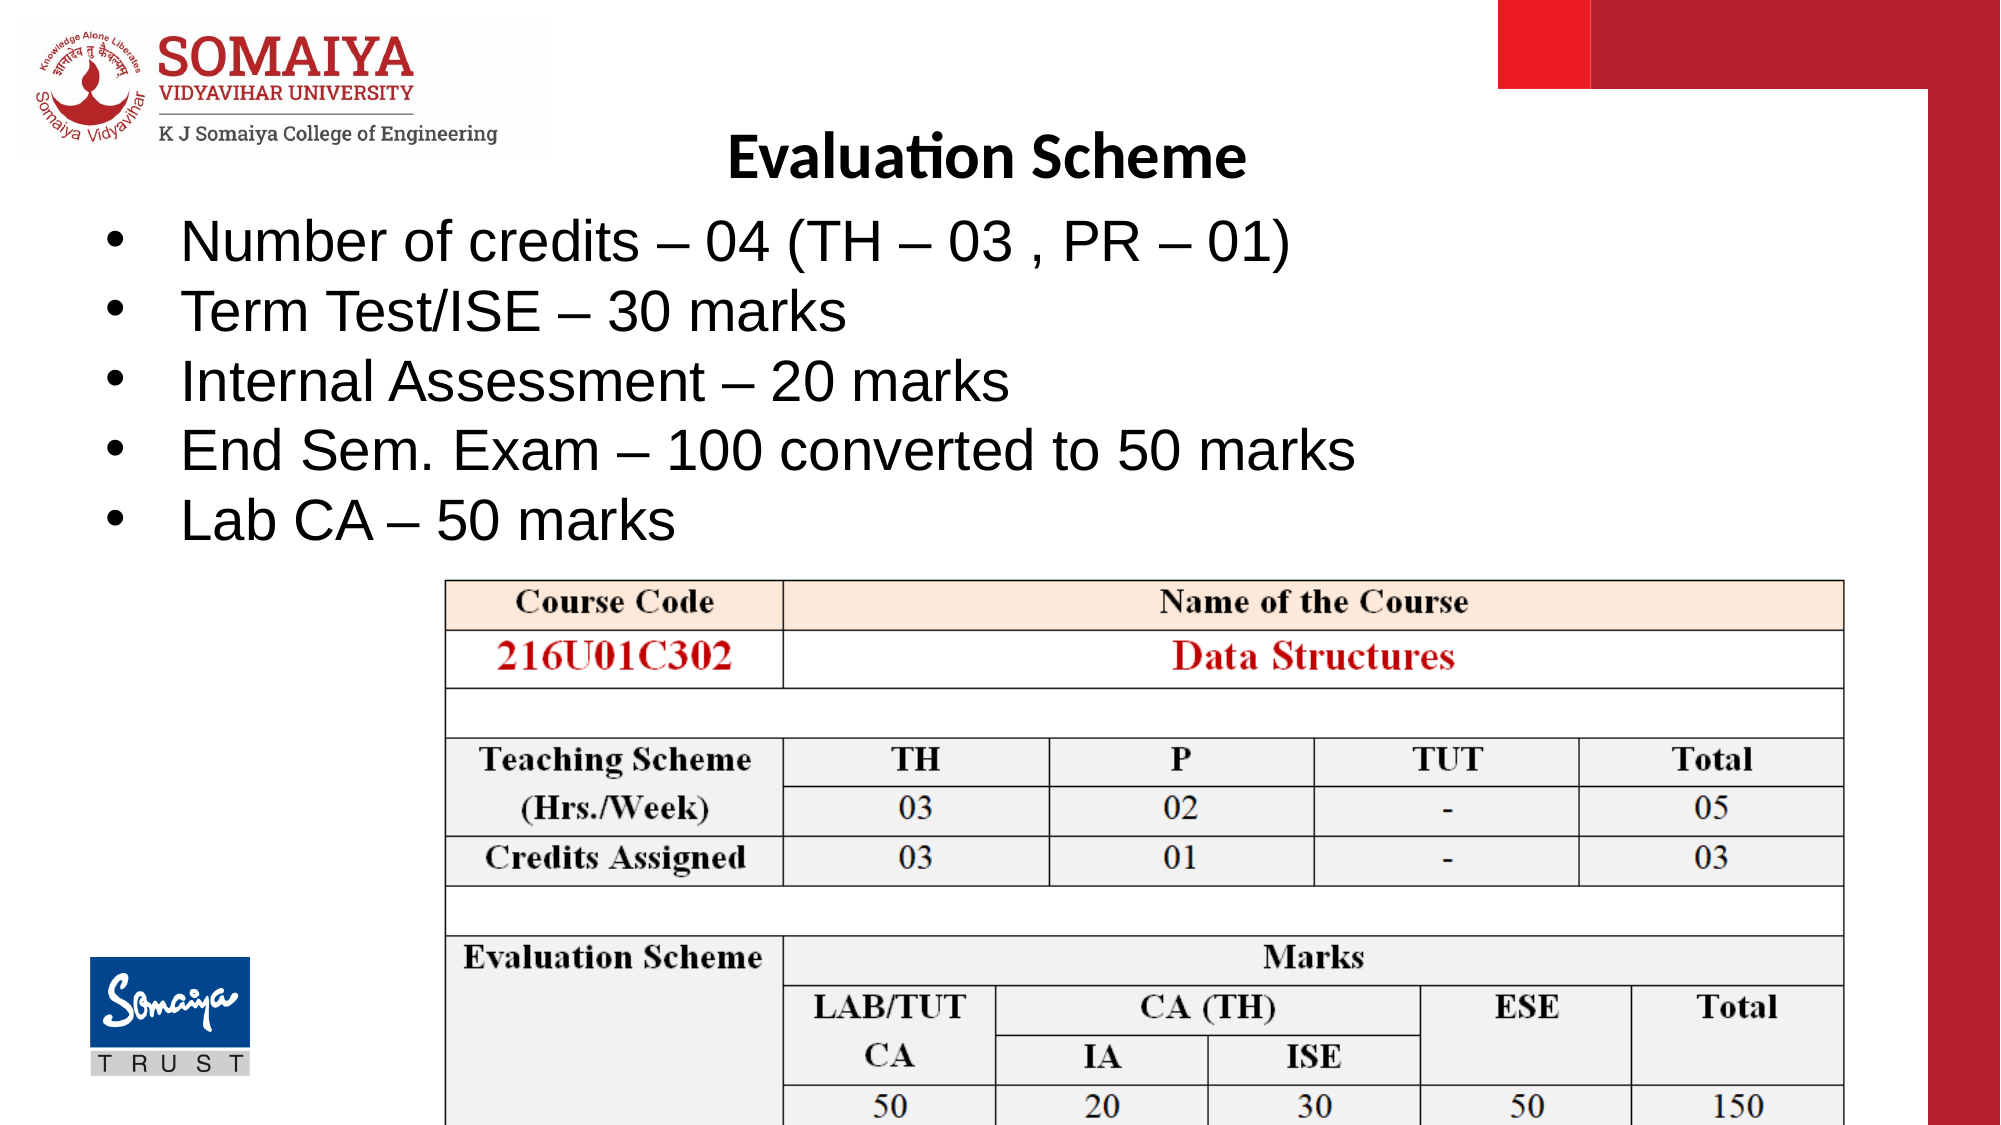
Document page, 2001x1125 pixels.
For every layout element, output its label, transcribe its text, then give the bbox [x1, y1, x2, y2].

text_box Number of credits – 04 (TH – 03 , PR – 01) Term Test/ISE – 30 marks Internal Assessment – 20 marks End Sem. Exam – 100 converted to 50 marks Lab CA – 50 marks [90, 195, 1783, 1017]
picture [15, 21, 549, 156]
title Evaluation Scheme [712, 88, 1660, 195]
picture [1498, 0, 2000, 1125]
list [90, 957, 250, 1076]
picture [437, 562, 1853, 1125]
